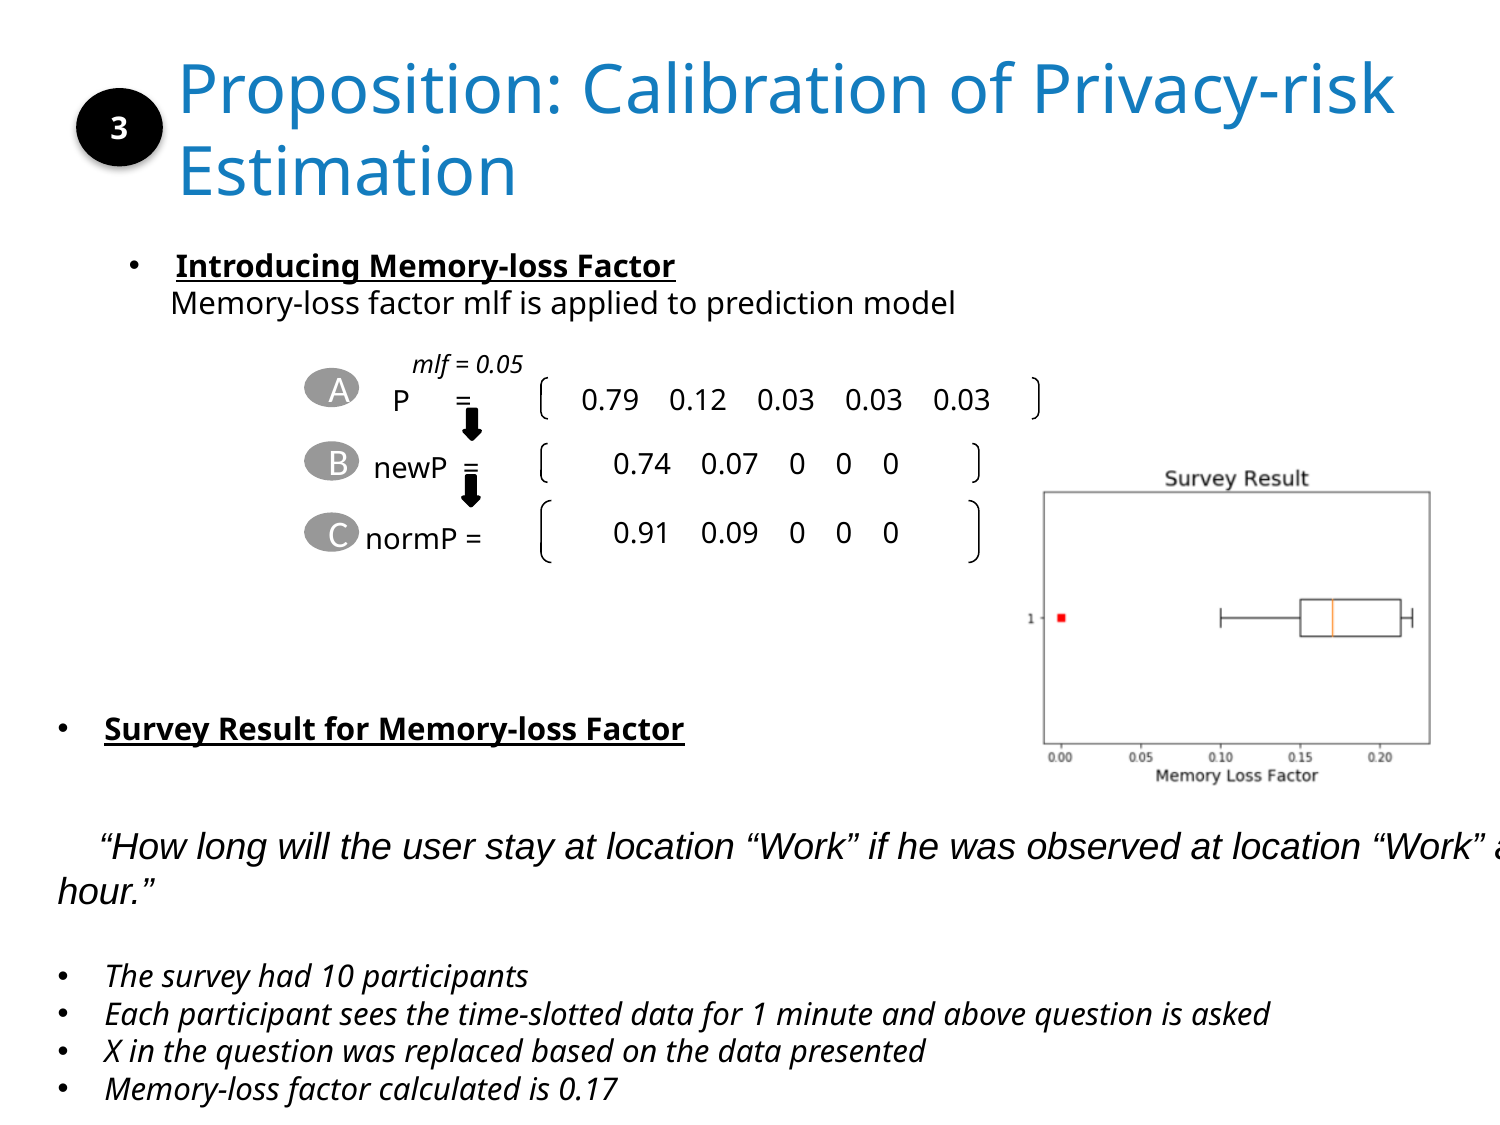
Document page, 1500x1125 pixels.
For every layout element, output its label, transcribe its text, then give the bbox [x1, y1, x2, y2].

title Proposition: Calibration of Privacy-risk Estimation [40, 36, 1460, 218]
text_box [305, 341, 1040, 564]
text_box Survey Result for Memory-loss Factor “How long will the user stay at location “Work” if he was observed at location “Work” at x hour.” The survey had 10 participants Each participant sees the time-slotted data for 1 minute and above question is asked X in the question was replaced based on the data presented Memory-loss factor calculated is 0.17 [50, 701, 1500, 1114]
picture [1015, 454, 1457, 797]
text_box Introducing Memory-loss Factor Memory-loss factor mlf is applied to prediction model [121, 238, 965, 329]
text_box 3 [78, 90, 161, 165]
